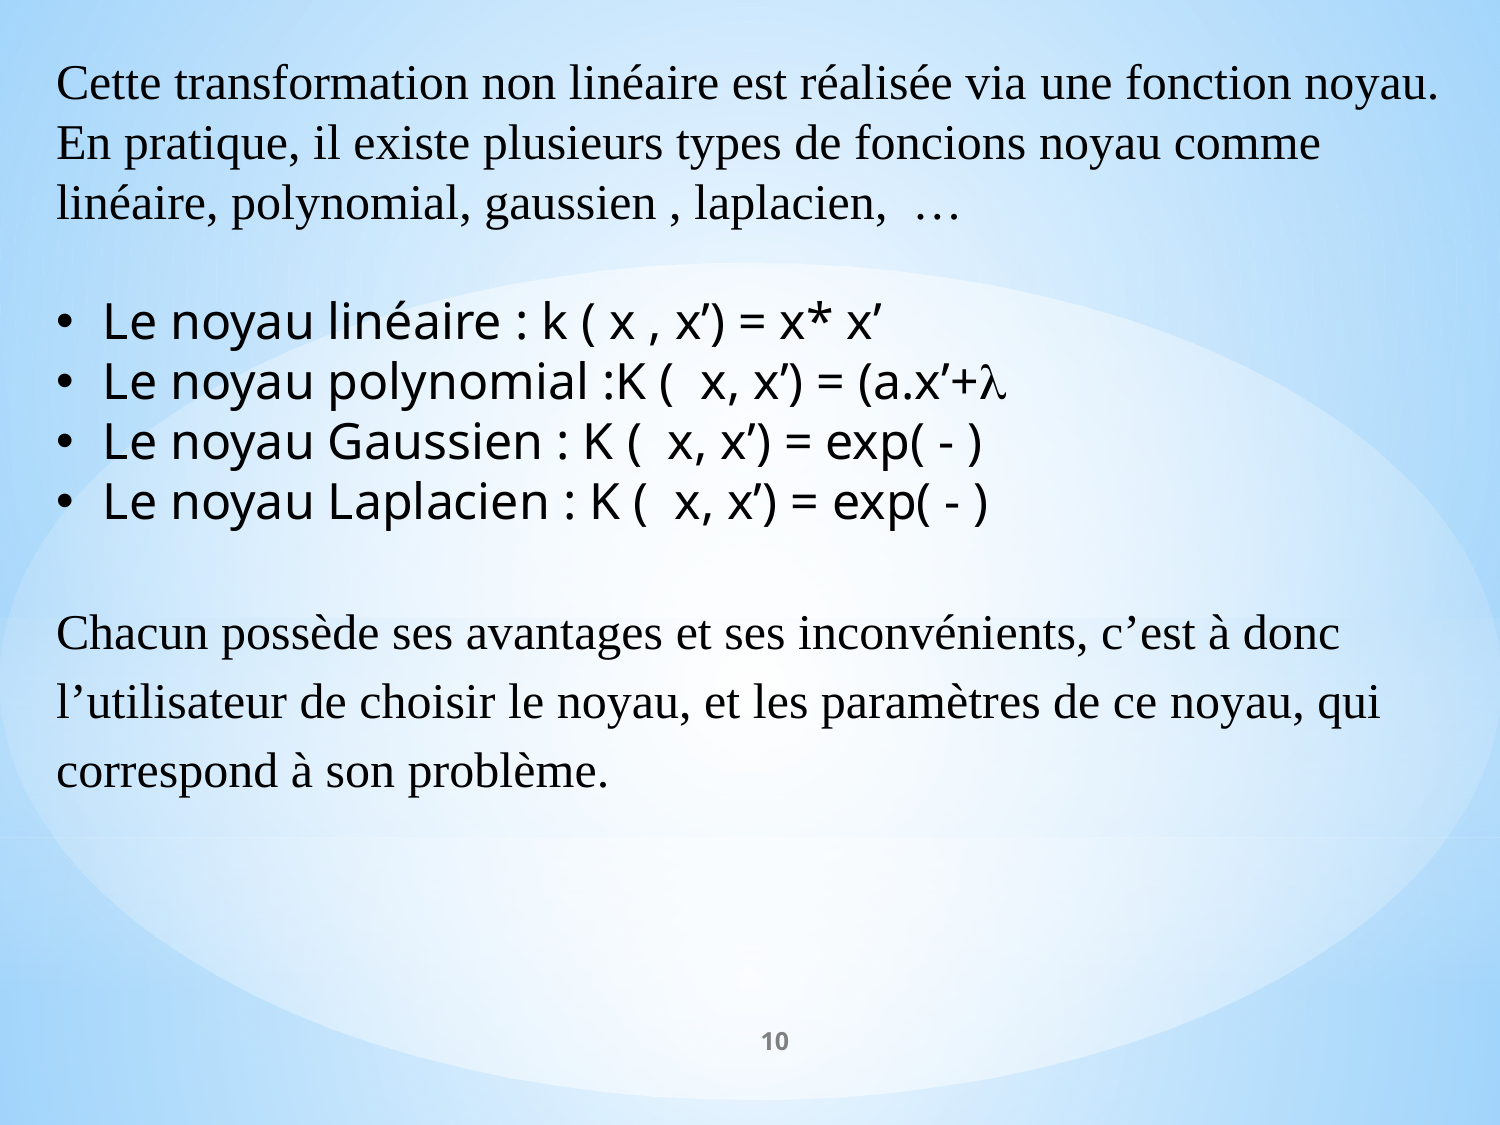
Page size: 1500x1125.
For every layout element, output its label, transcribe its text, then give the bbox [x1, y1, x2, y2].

slide_number 10 [624, 1012, 925, 1073]
